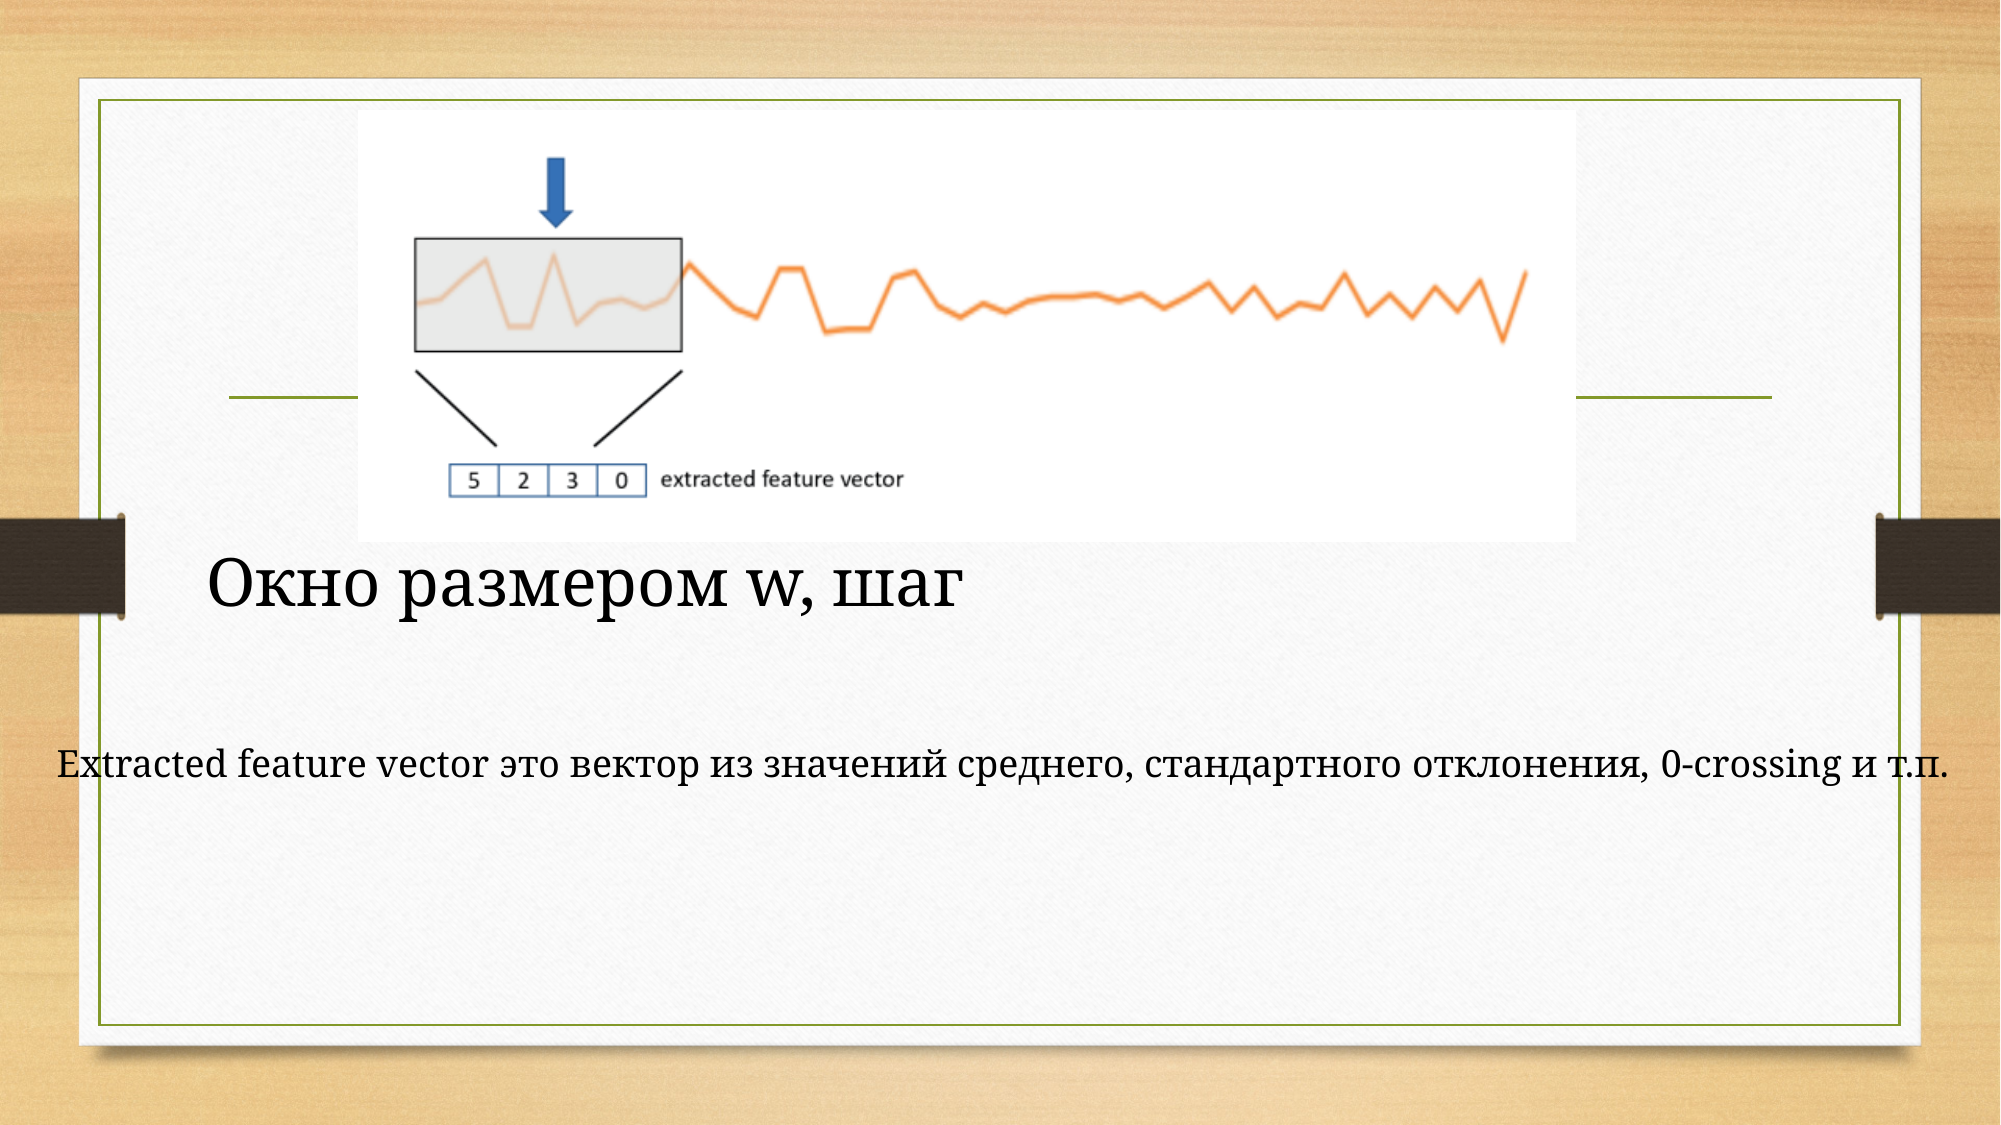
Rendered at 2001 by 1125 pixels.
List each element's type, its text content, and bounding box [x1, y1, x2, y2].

picture [0, 0, 2001, 1125]
text_box Extracted feature vector это вектор из значений среднего, стандартного отклонения, 0-crossing и т.п. [41, 732, 1964, 793]
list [358, 109, 1576, 542]
